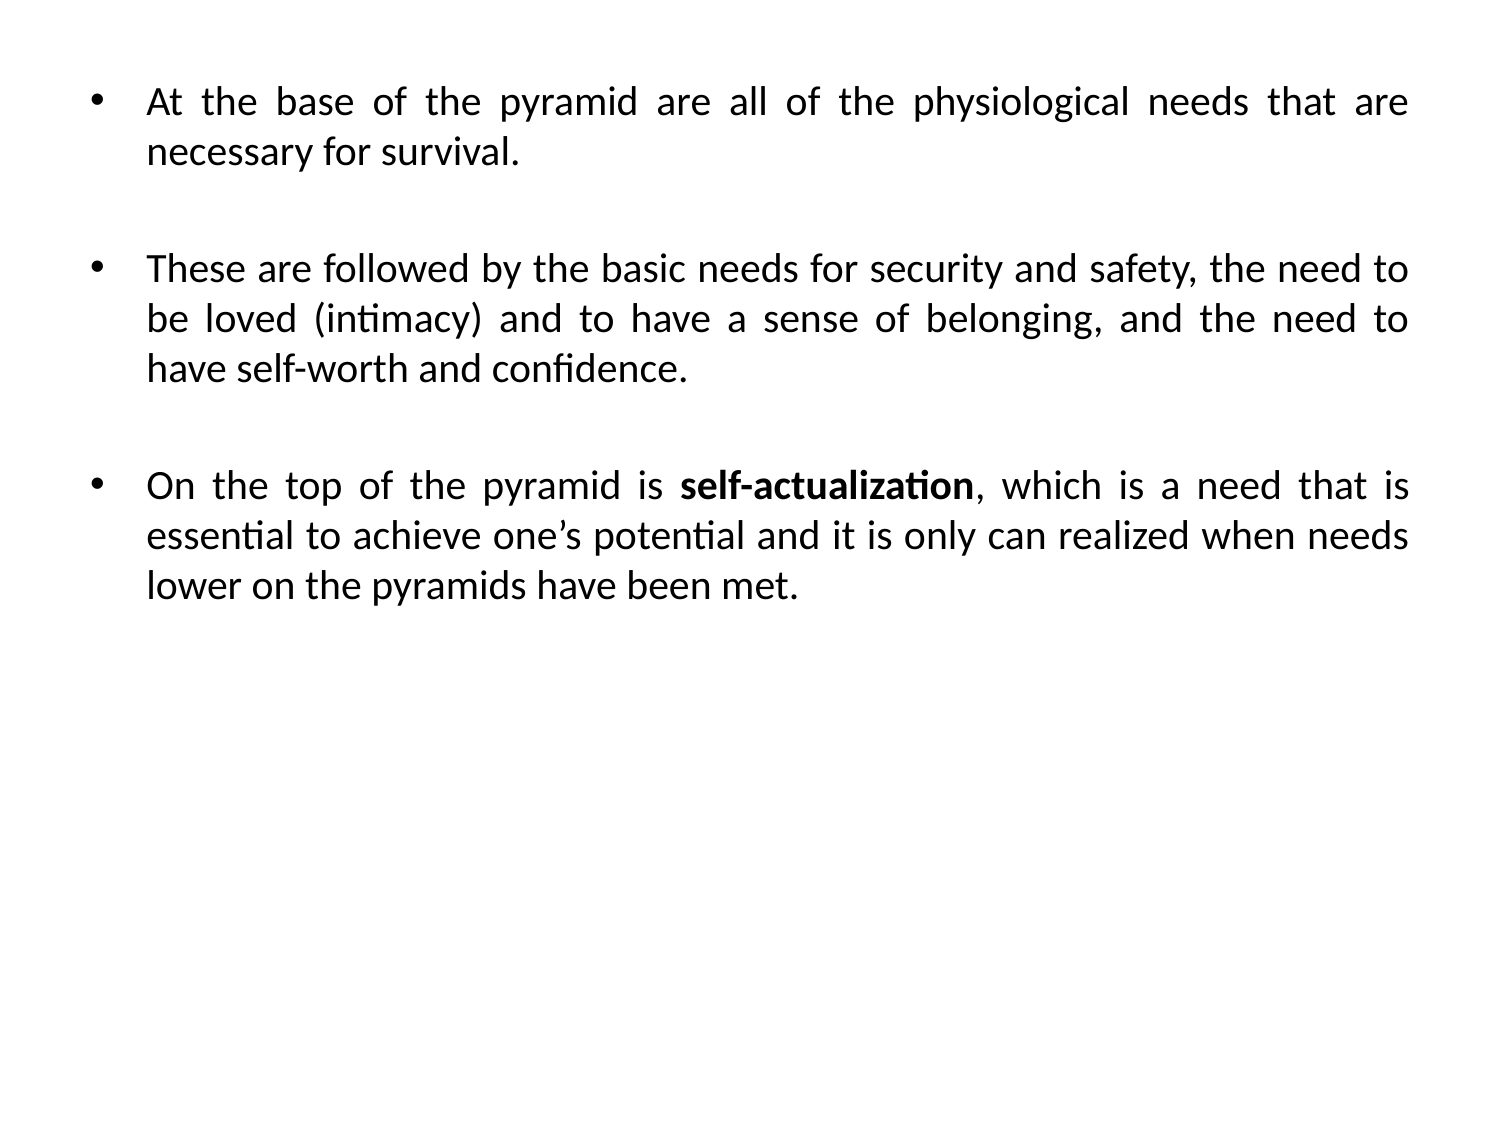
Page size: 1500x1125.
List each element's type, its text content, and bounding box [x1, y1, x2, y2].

list At the base of the pyramid are all of the physiological needs that are necessary for survival. These are followed by the basic needs for security and safety, the need to be loved (intimacy) and to have a sense of belonging, and the need to have self-worth and confidence. On the top of the pyramid is self-actualization, which is a need that is essential to achieve one’s potential and it is only can realized when needs lower on the pyramids have been met. [75, 66, 1425, 1071]
